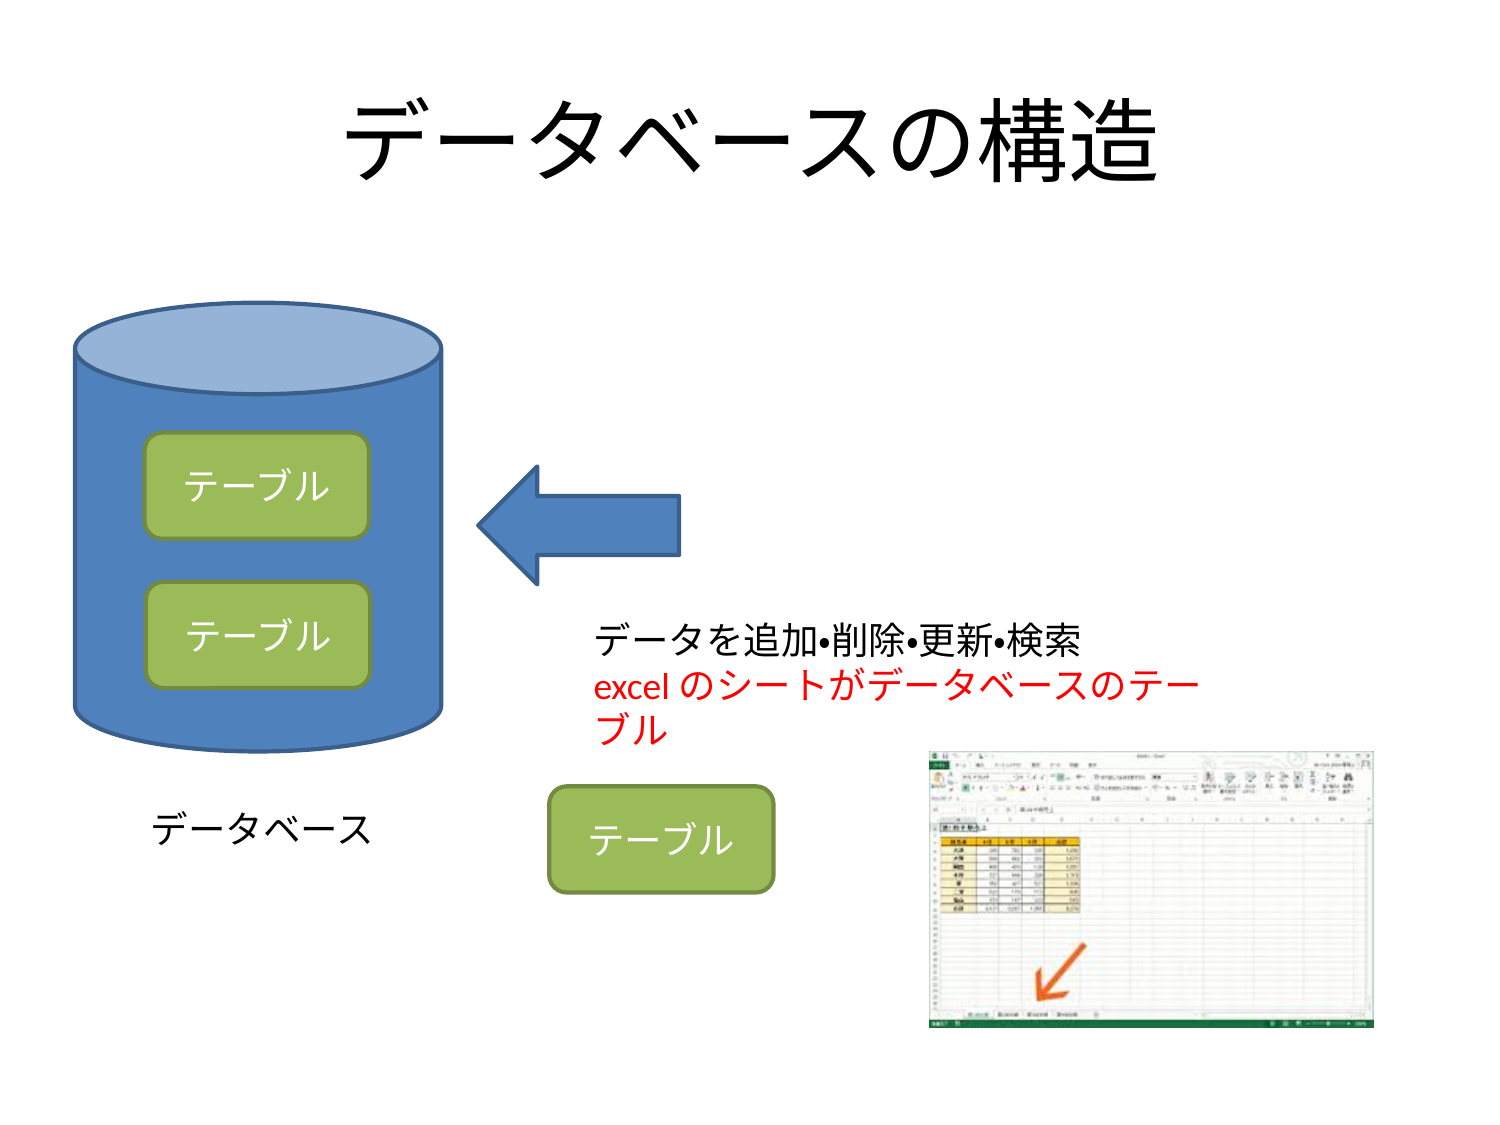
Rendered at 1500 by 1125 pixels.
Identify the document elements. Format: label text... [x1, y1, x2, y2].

text_box テーブル [547, 784, 776, 895]
picture [929, 751, 1374, 1029]
text_box [476, 464, 682, 587]
text_box データベース [135, 798, 456, 904]
text_box テーブル [143, 579, 373, 691]
text_box データを追加・削除・更新・検索 excelのシートがデータベースのテーブル [578, 609, 1247, 760]
text_box [72, 300, 444, 754]
text_box テーブル [142, 430, 372, 541]
table_cell [78, 305, 439, 392]
title データベースの構造 [75, 45, 1425, 233]
